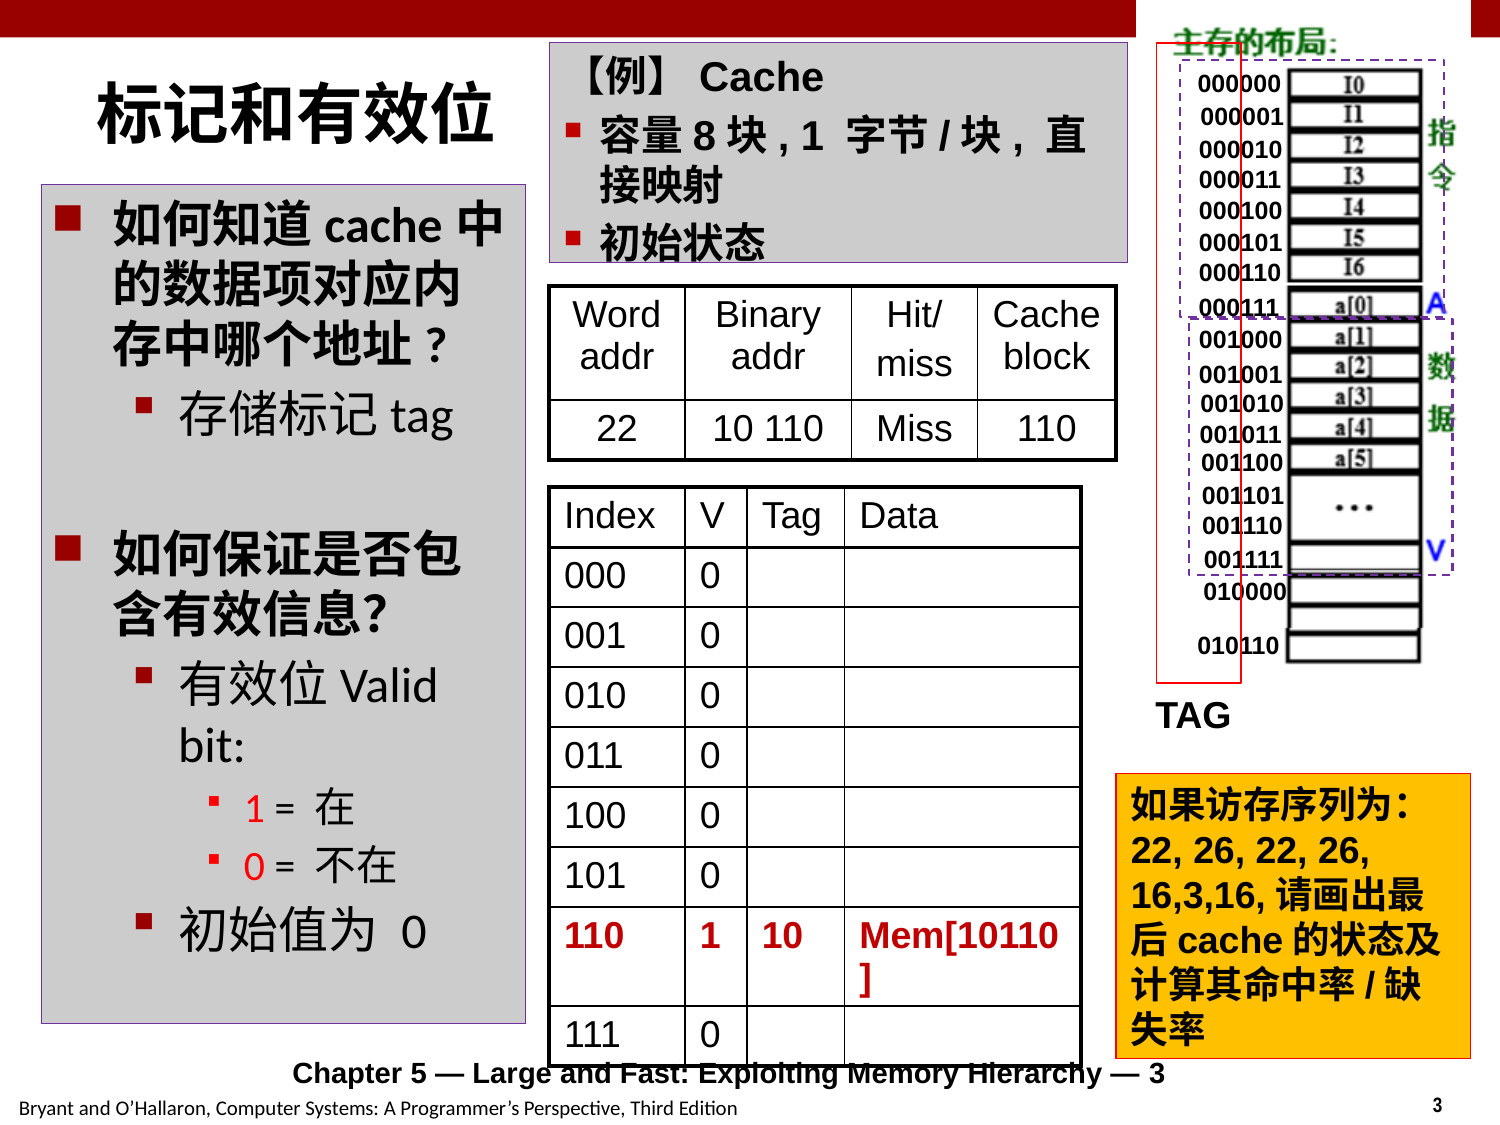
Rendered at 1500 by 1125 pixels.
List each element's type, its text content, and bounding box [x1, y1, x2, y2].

table_cell 0 [686, 1007, 746, 1064]
table_cell 110 [978, 401, 1114, 458]
table_cell 001 [551, 608, 684, 666]
table_cell 0 [686, 848, 746, 906]
list 如何知道cache中的数据项对应内存中哪个地址? 存储标记tag 如何保证是否包含有效信息？ 有效位Valid bit: 1 = 在 0 = 不在 初始值为 0 [41, 184, 526, 1024]
table_cell [748, 728, 844, 786]
table_cell [845, 549, 1079, 606]
table_cell [748, 549, 844, 606]
table_cell [845, 1007, 1079, 1064]
table_header Binary addr [686, 288, 851, 399]
table_cell 0 [686, 788, 746, 846]
table_header V [686, 489, 746, 546]
table_cell 10 110 [686, 401, 851, 458]
table_cell Miss [852, 401, 977, 458]
table_header Data [845, 489, 1079, 546]
table_cell 0 [686, 549, 746, 606]
table_cell [748, 668, 844, 726]
table_cell 22 [551, 401, 684, 458]
table_cell [748, 848, 844, 906]
title 标记和有效位 [81, 63, 549, 160]
table_cell Mem[10110] [845, 908, 1079, 1005]
table_cell 0 [686, 608, 746, 666]
table_cell [748, 788, 844, 846]
table_cell 0 [686, 668, 746, 726]
text_box 如果访存序列为： 22, 26, 22, 26, 16,3,16,请画出最后cache的状态及计算其命中率/缺失率 [1116, 773, 1471, 1059]
table_header Word addr [551, 288, 684, 399]
table_cell 1 [686, 908, 746, 1005]
table_cell [748, 1007, 844, 1064]
picture [1135, 0, 1471, 684]
table_cell [845, 608, 1079, 666]
table_cell [845, 728, 1079, 786]
text_box 【例】Cache 容量8块, 1 字节/块, 直接映射 初始状态 [549, 42, 1128, 263]
table_cell [845, 848, 1079, 906]
table_cell 111 [551, 1007, 684, 1064]
table_cell 000 [551, 549, 684, 606]
table_cell [845, 668, 1079, 726]
table_cell 011 [551, 728, 684, 786]
table_cell 10 [748, 908, 844, 1005]
table_header Hit/ miss [852, 288, 977, 399]
text_box TAG [1140, 692, 1247, 743]
table_header Tag [748, 489, 844, 546]
table_cell [845, 788, 1079, 846]
footer Chapter 5 — Large and Fast: Exploiting Memory Hierarchy — 3 [277, 1046, 1471, 1106]
table_cell 100 [551, 788, 684, 846]
table_cell 110 [551, 908, 684, 1005]
table_cell [748, 608, 844, 666]
table_cell 0 [686, 728, 746, 786]
table_cell 101 [551, 848, 684, 906]
table_cell 010 [551, 668, 684, 726]
table_header Index [551, 489, 684, 546]
table_header Cache block [978, 288, 1114, 399]
